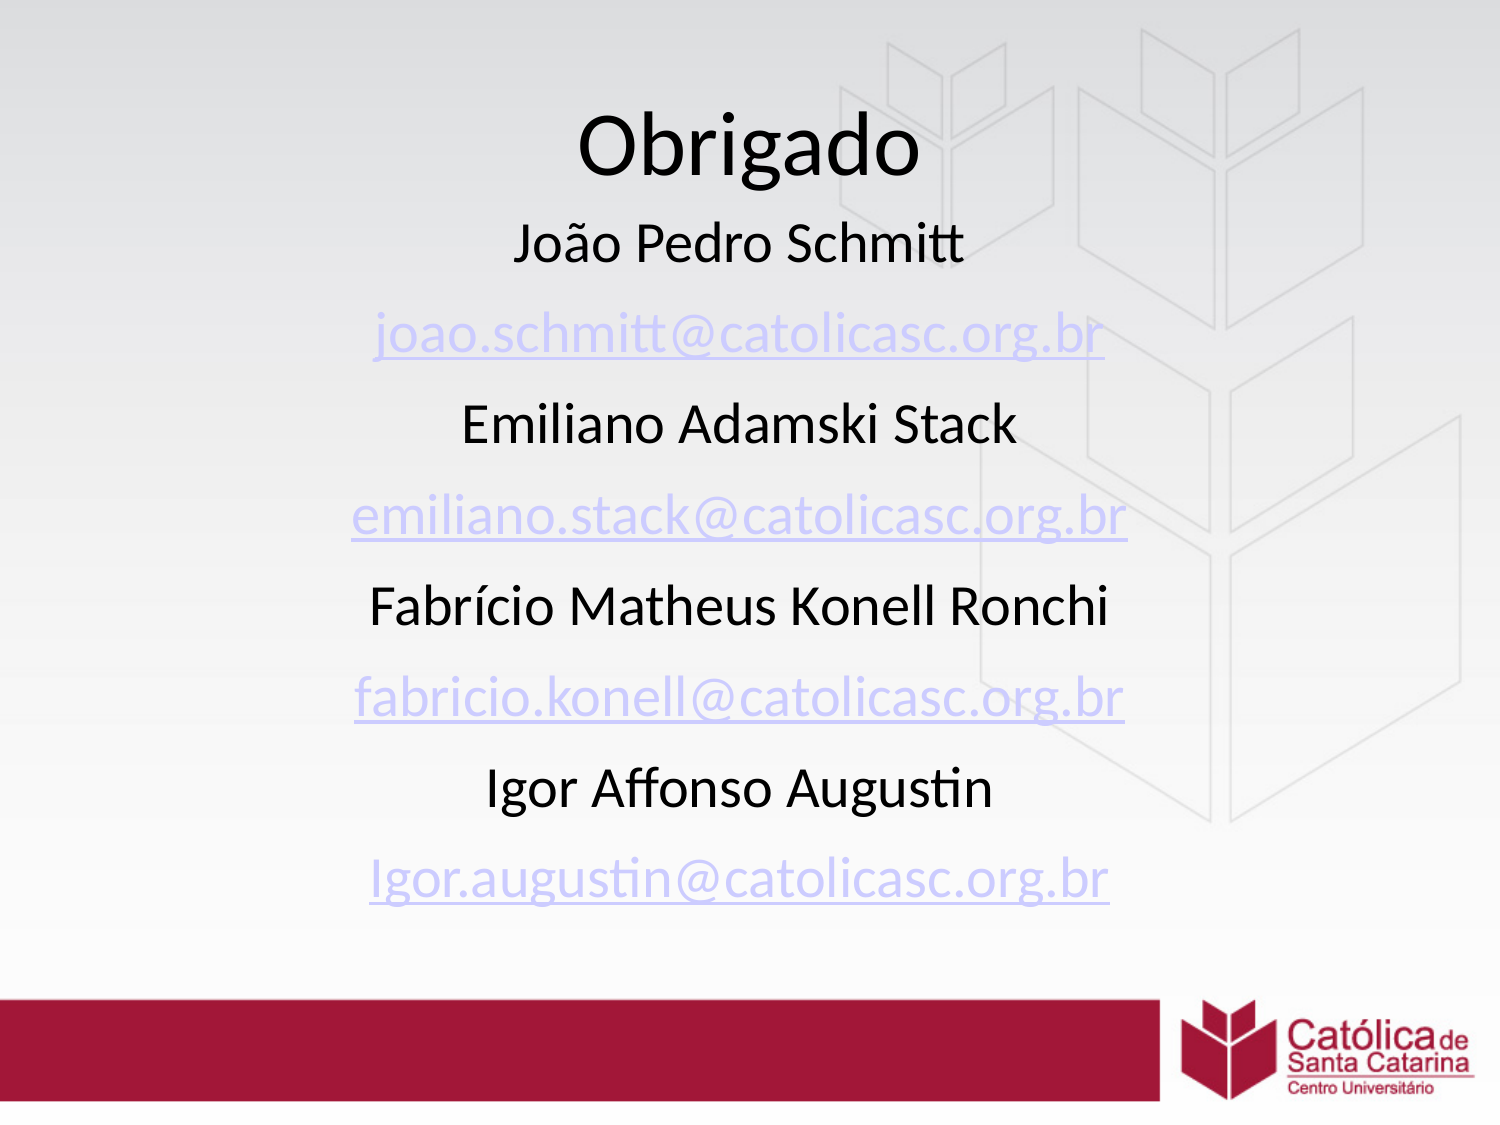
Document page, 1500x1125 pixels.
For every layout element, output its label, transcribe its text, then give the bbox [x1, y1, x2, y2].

text_box João Pedro Schmitt joao.schmitt@catolicasc.org.br Emiliano Adamski Stack emiliano.stack@catolicasc.org.br Fabrício Matheus Konell Ronchi fabricio.konell@catolicasc.org.br Igor Affonso Augustin Igor.augustin@catolicasc.org.br [64, 196, 1415, 939]
picture [0, 0, 1500, 1125]
text_box Obrigado [74, 45, 1425, 233]
